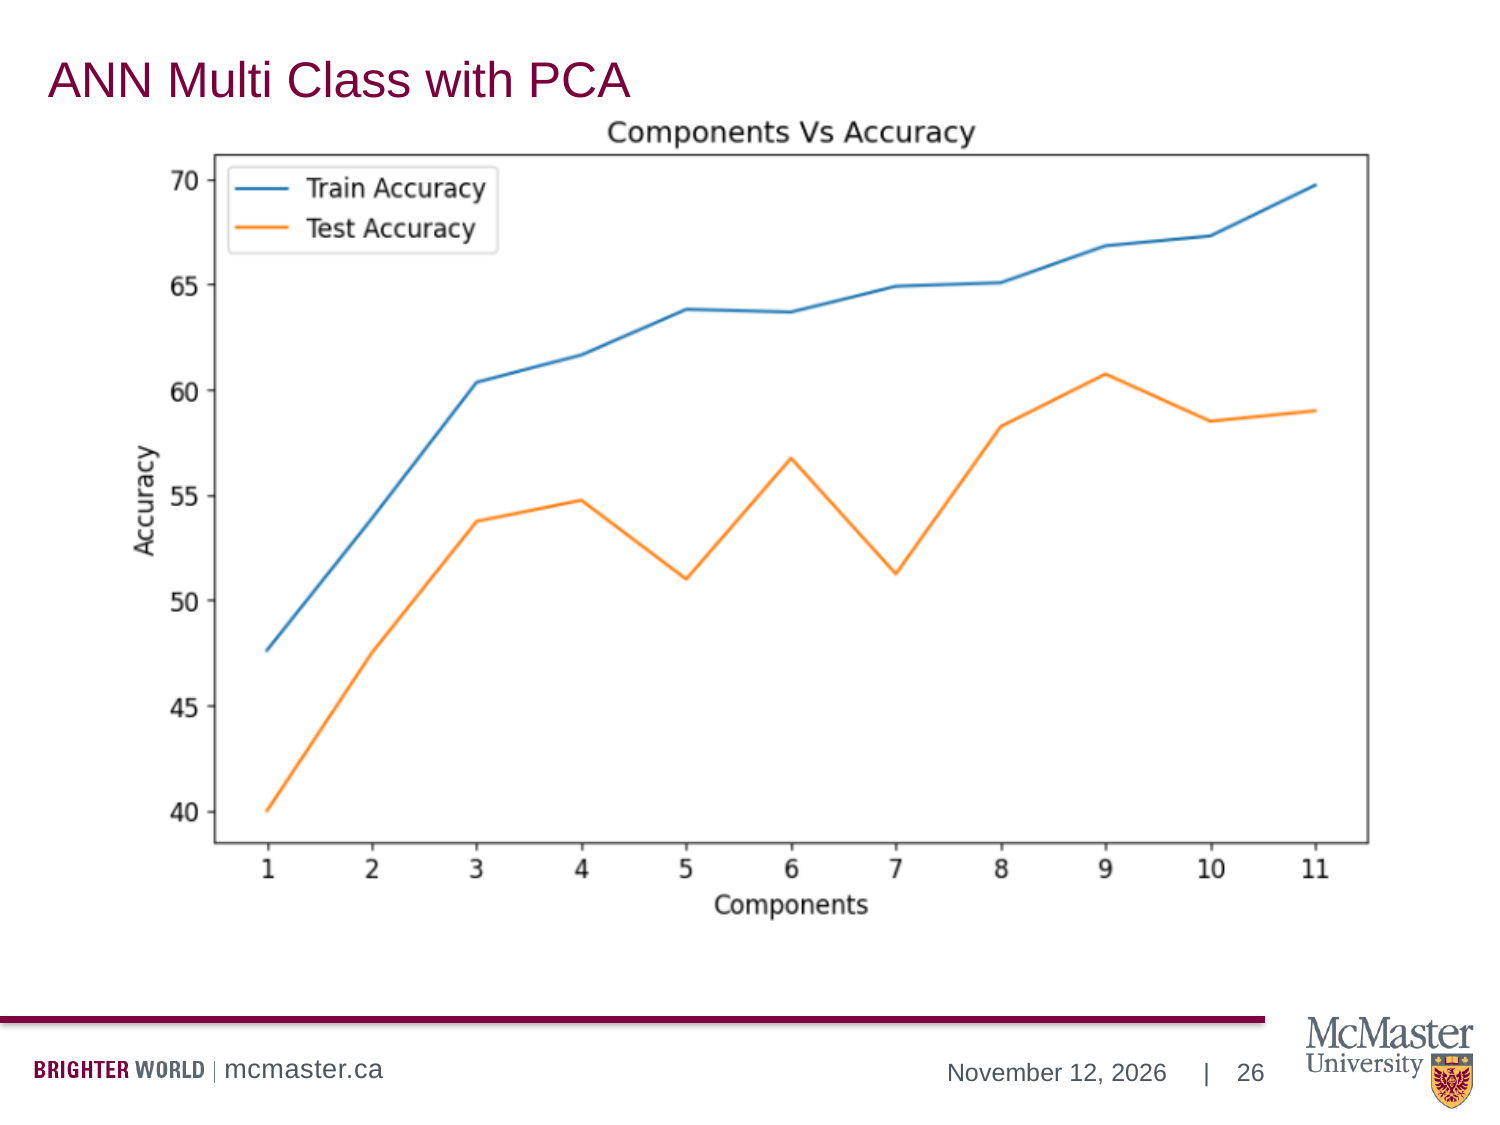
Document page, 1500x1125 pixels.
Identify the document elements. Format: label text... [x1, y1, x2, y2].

picture [32, 1059, 220, 1083]
slide_number 26 [1186, 1041, 1265, 1101]
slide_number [861, 1041, 1183, 1101]
picture [1306, 1016, 1474, 1109]
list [124, 107, 1376, 932]
title ANN Multi Class with PCA [32, 0, 1474, 108]
